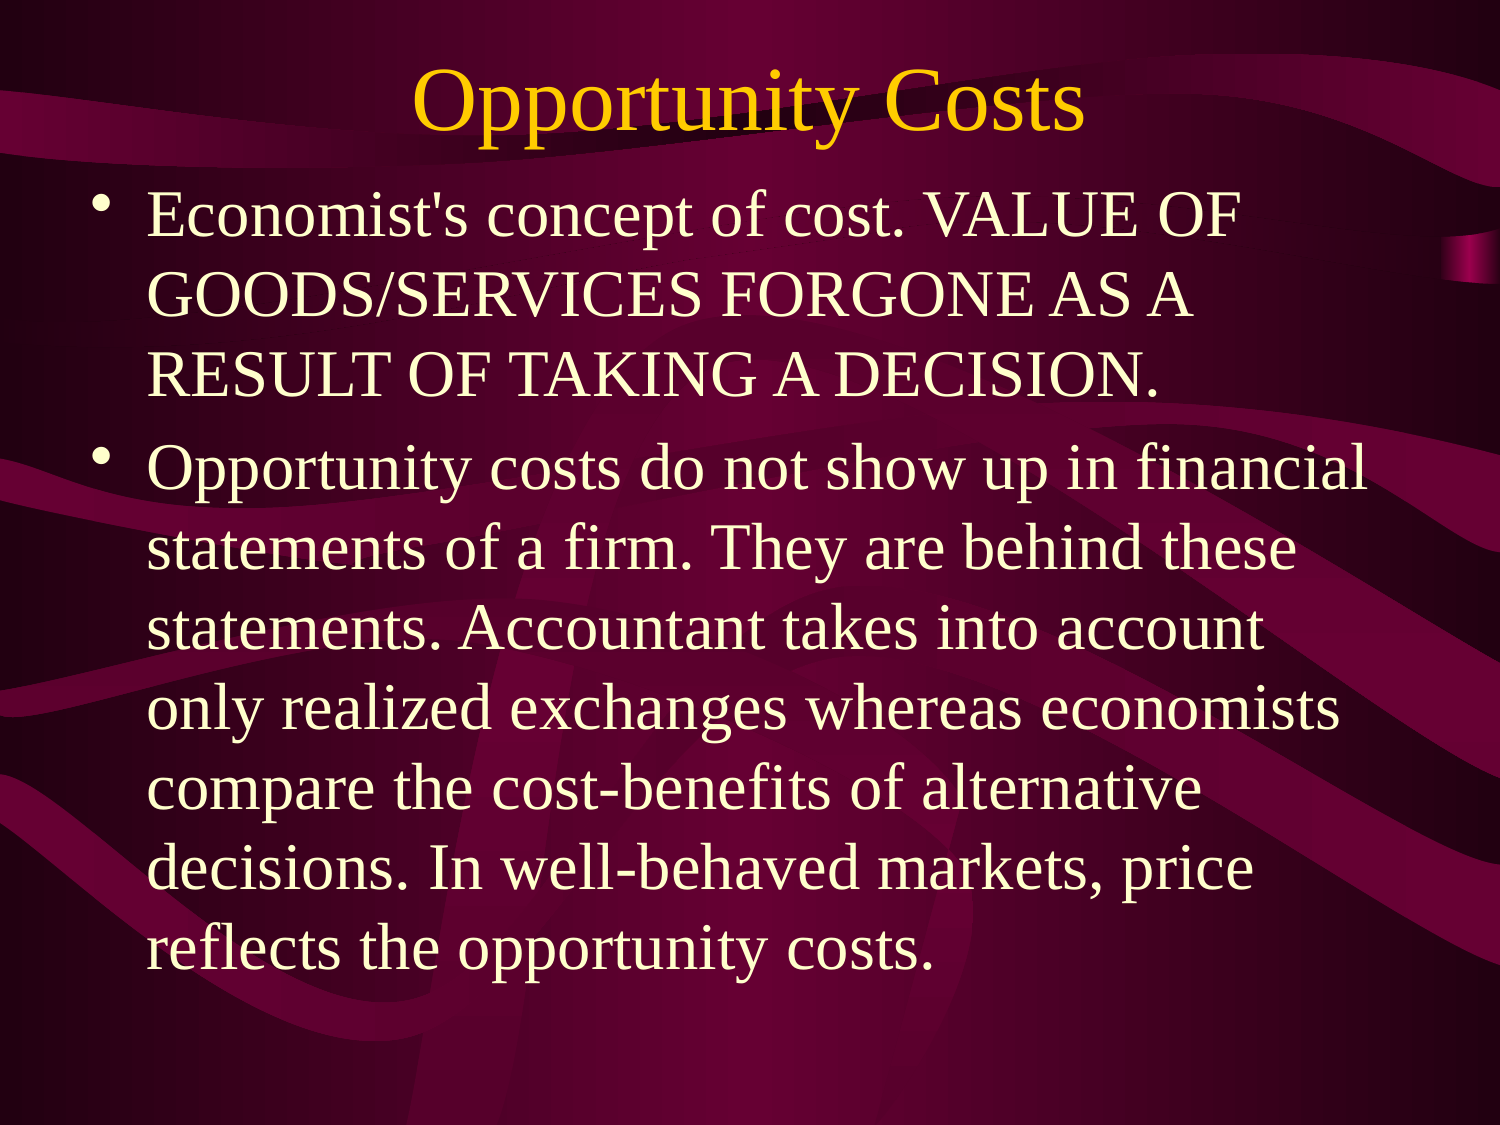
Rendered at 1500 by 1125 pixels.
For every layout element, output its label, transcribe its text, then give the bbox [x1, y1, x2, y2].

list Economist's concept of cost. VALUE OF GOODS/SERVICES FORGONE AS A RESULT OF TAKING A DECISION. Opportunity costs do not show up in financial statements of a firm. They are behind these statements. Accountant takes into account only realized exchanges whereas economists compare the cost-benefits of alternative decisions. In well-behaved markets, price reflects the opportunity costs. [74, 162, 1388, 1001]
title Opportunity Costs [112, 0, 1388, 162]
